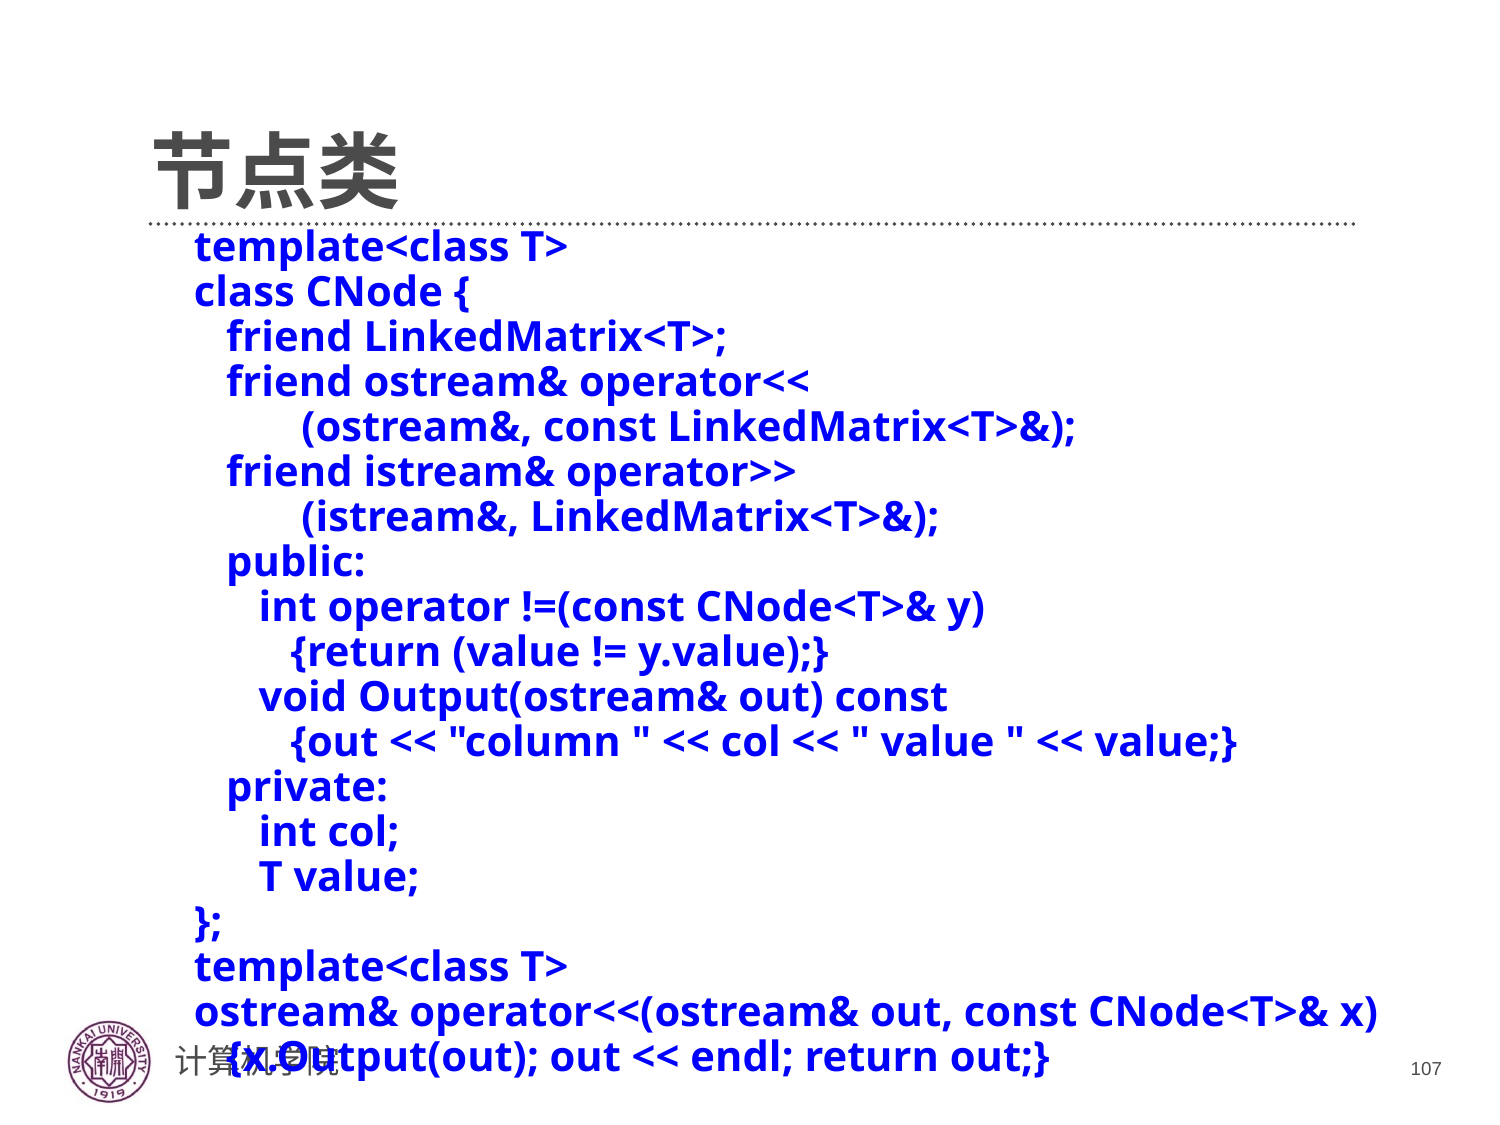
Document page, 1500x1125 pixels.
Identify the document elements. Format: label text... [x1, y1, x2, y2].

picture [64, 1017, 154, 1106]
list template<class T> class CNode { friend LinkedMatrix<T>; friend ostream& operator<< (ostream&, const LinkedMatrix<T>&); friend istream& operator>> (istream&, LinkedMatrix<T>&); public: int operator !=(const CNode<T>& y) {return (value != y.value);} void Output(ostream& out) const {out << "column " << col << " value " << value;} private: int col; T value; }; template<class T> ostream& operator<<(ostream& out, const CNode<T>& x) {x.Output(out); out << endl; return out;} [193, 224, 1470, 1088]
slide_number 107 [1308, 1048, 1458, 1093]
title 节点类 [150, 82, 1360, 221]
